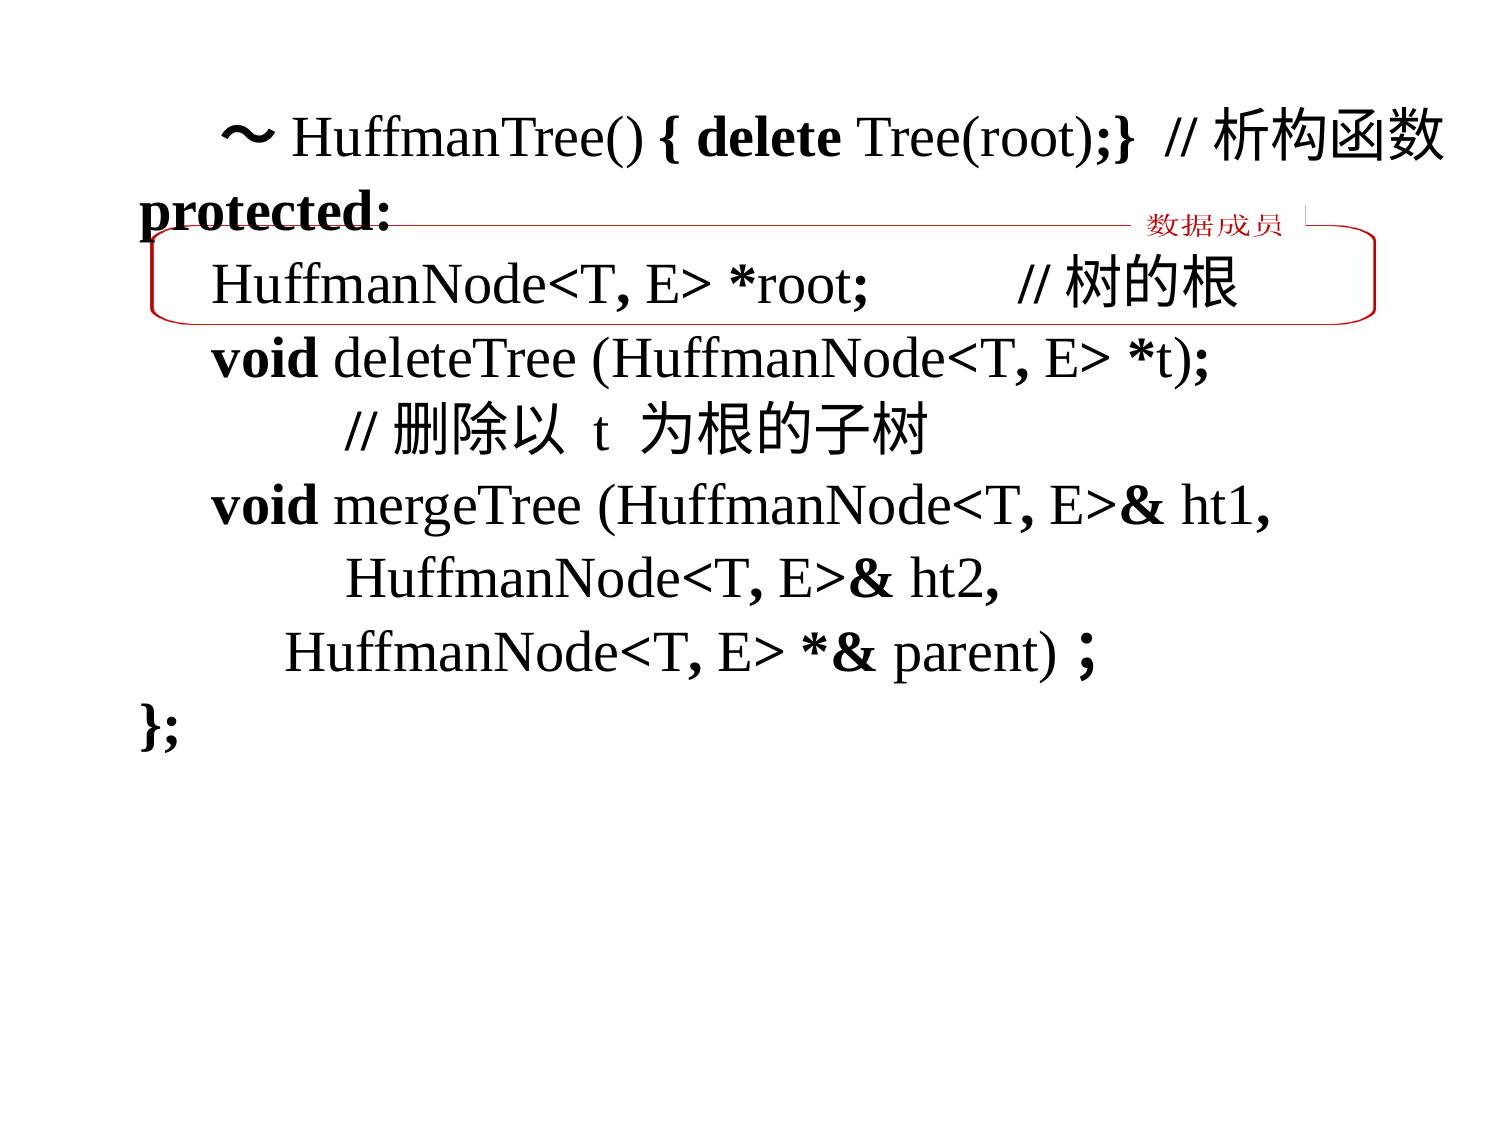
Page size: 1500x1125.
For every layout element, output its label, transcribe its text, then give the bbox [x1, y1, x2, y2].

list ～HuffmanTree() { delete Tree(root);} //析构函数 protected: HuffmanNode<T, E> *root; //树的根 void deleteTree (HuffmanNode<T, E> *t); //删除以 t 为根的子树 void mergeTree (HuffmanNode<T, E>& ht1, HuffmanNode<T, E>& ht2, HuffmanNode<T, E> *& parent)； }; [124, 87, 1475, 974]
picture [149, 199, 1376, 326]
